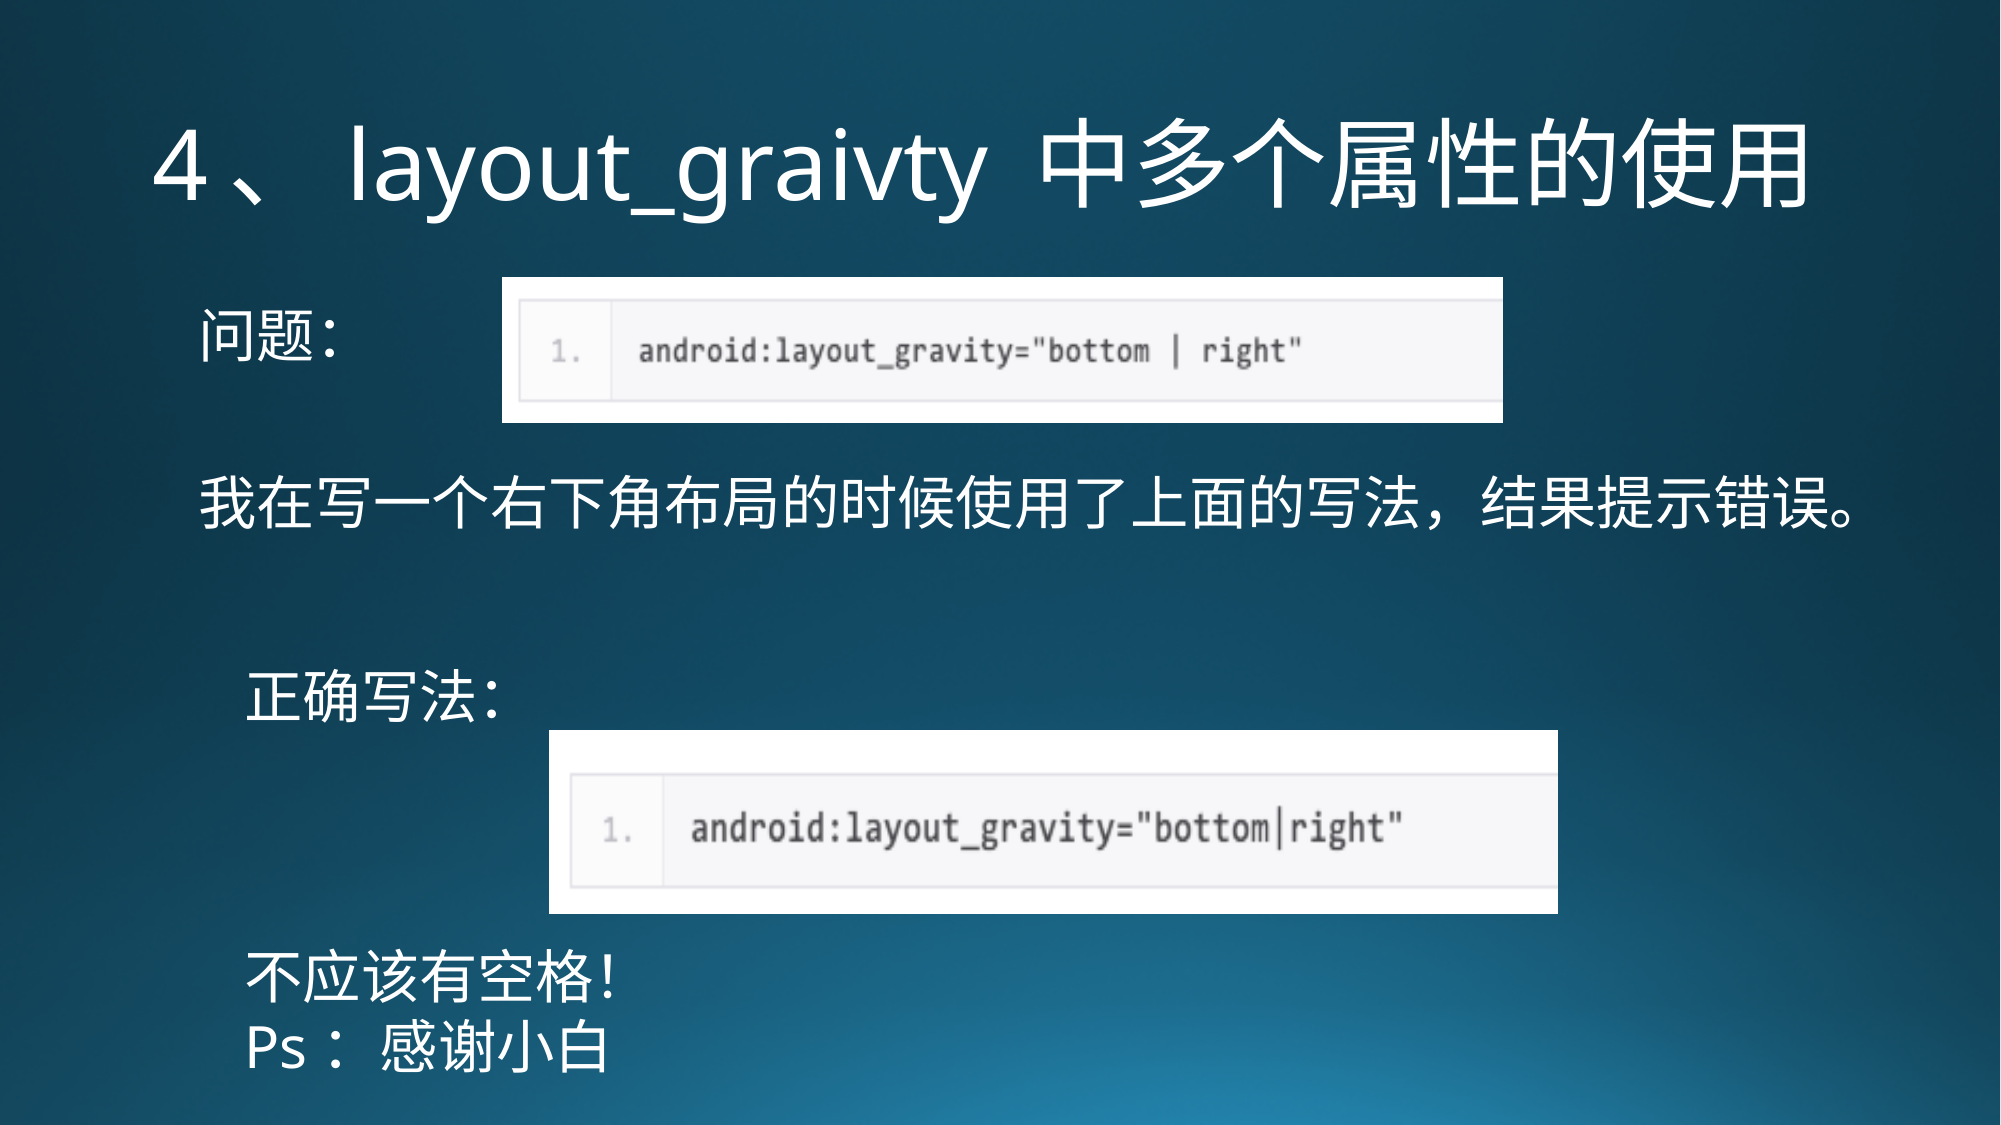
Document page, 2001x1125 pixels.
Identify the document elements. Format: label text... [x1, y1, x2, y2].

list 问题： 我在写一个右下角布局的时候使用了上面的写法，结果提示错误。 [183, 299, 1863, 684]
text_box 正确写法： 不应该有空格！ Ps：感谢小白 [229, 652, 1775, 1088]
title 4、layout_graivty 中多个属性的使用 [137, 59, 1863, 278]
picture [0, 0, 2001, 1125]
